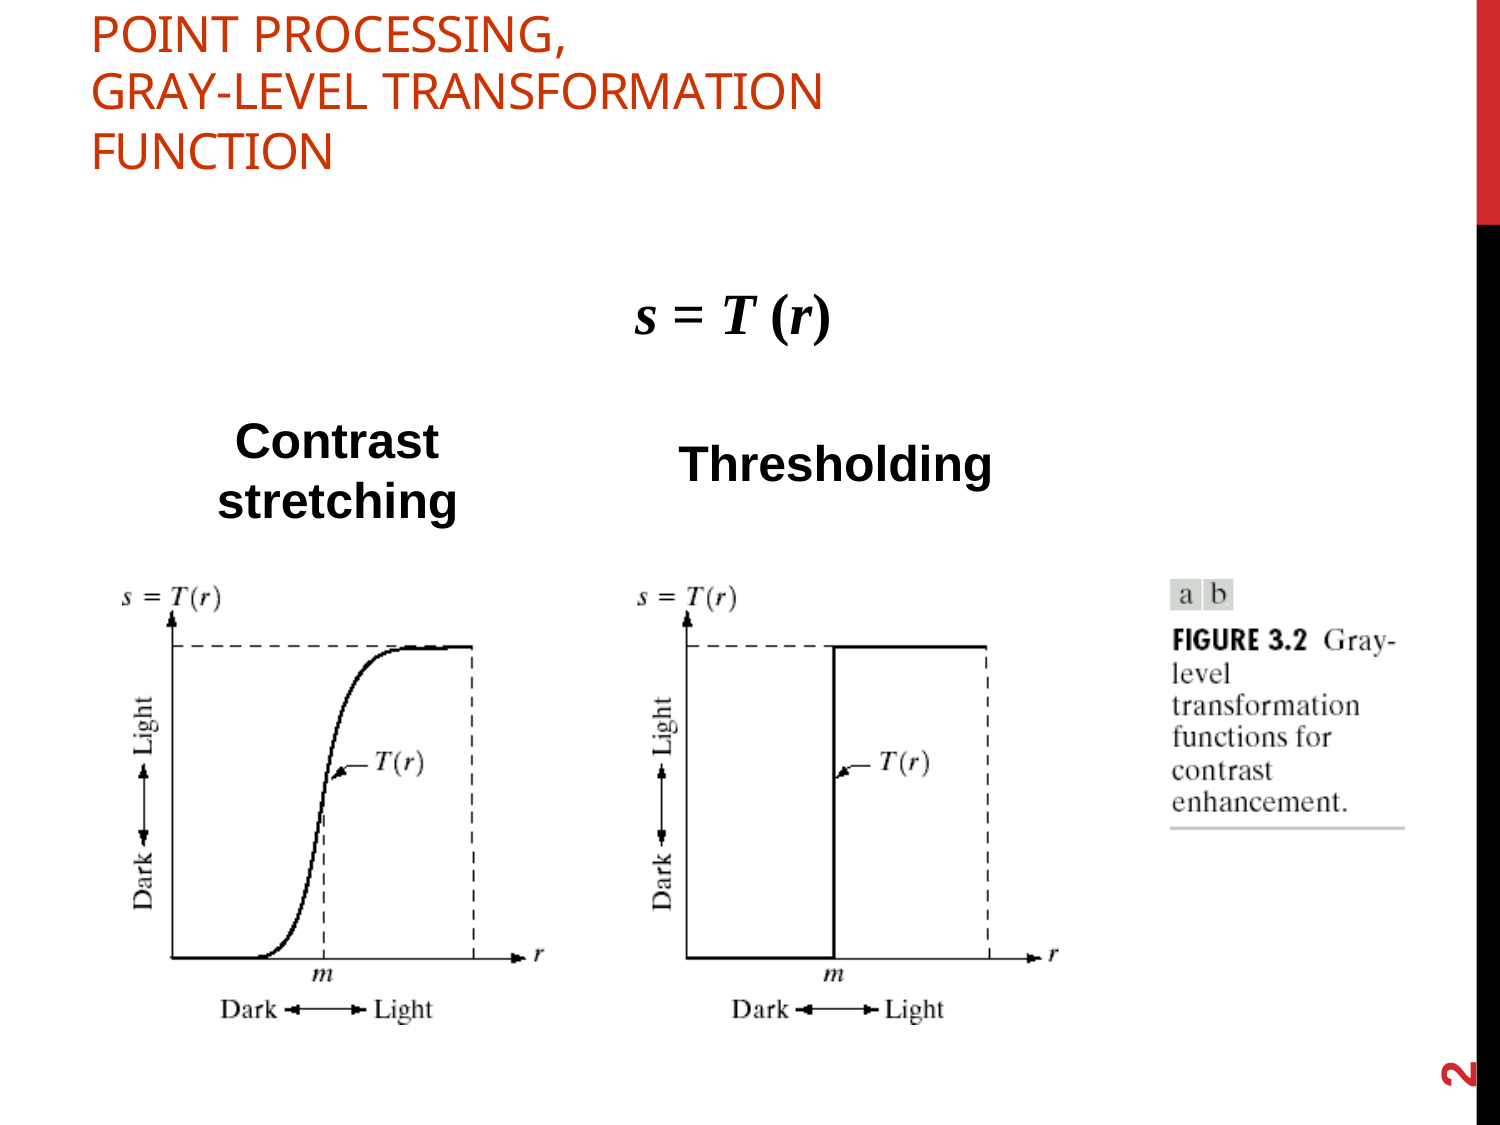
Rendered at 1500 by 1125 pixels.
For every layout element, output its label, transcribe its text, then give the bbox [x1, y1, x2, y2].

text_box 2 [1429, 1058, 1490, 1091]
text_box Contrast stretching [214, 406, 461, 529]
picture [122, 579, 1405, 1025]
title GRAY-LEVEL TRANSFORMATION FUNCTION [87, 57, 951, 248]
text_box Thresholding [676, 429, 997, 492]
text_box POINT PROCESSING, [87, 0, 648, 57]
text_box s = T (r) [633, 274, 835, 347]
